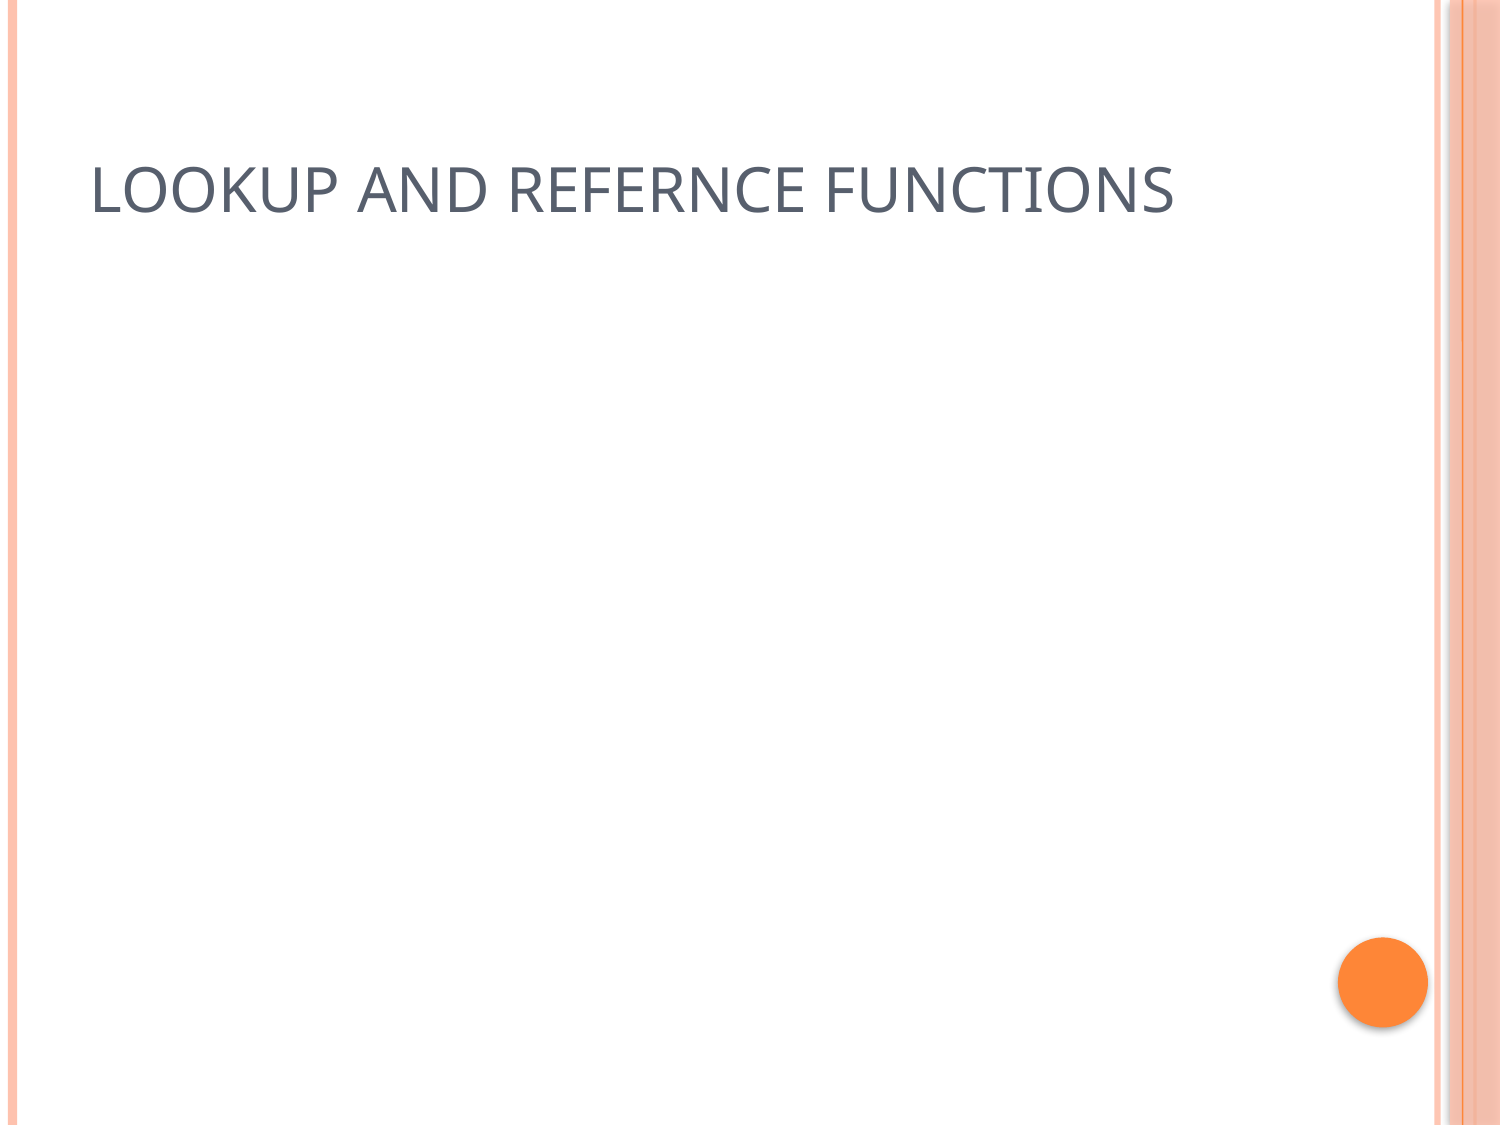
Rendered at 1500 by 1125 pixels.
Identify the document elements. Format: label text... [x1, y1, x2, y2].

title LOOKUP and REFERNCE FUNCTIONS [75, 45, 1300, 233]
